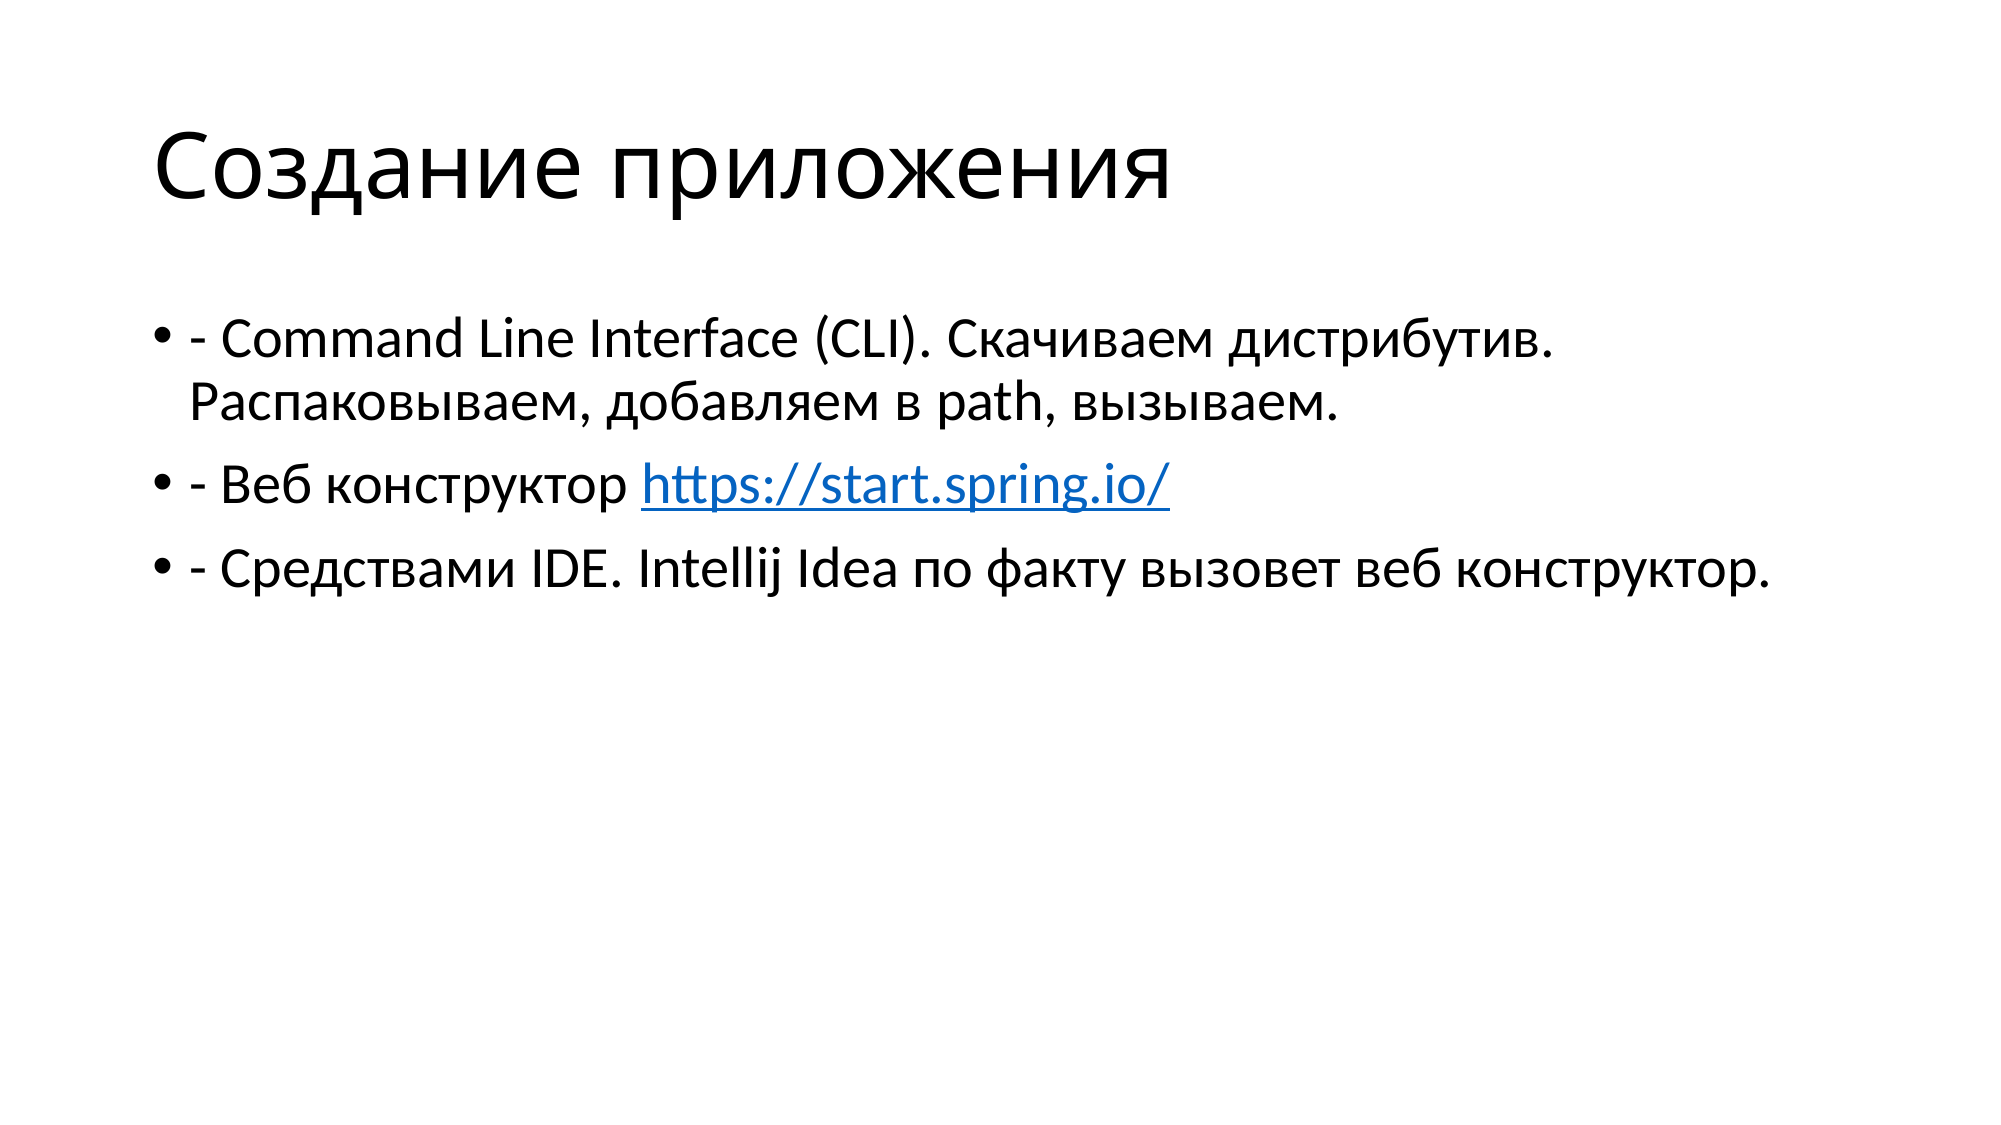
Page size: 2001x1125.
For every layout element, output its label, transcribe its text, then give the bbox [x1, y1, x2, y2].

title Создание приложения [137, 59, 1863, 278]
list - Command Line Interface (CLI). Скачиваем дистрибутив. Распаковываем, добавляем в path, вызываем. - Веб конструктор https://start.spring.io/ - Средствами IDE. Intellij Idea по факту вызовет веб конструктор. [137, 299, 1863, 1014]
